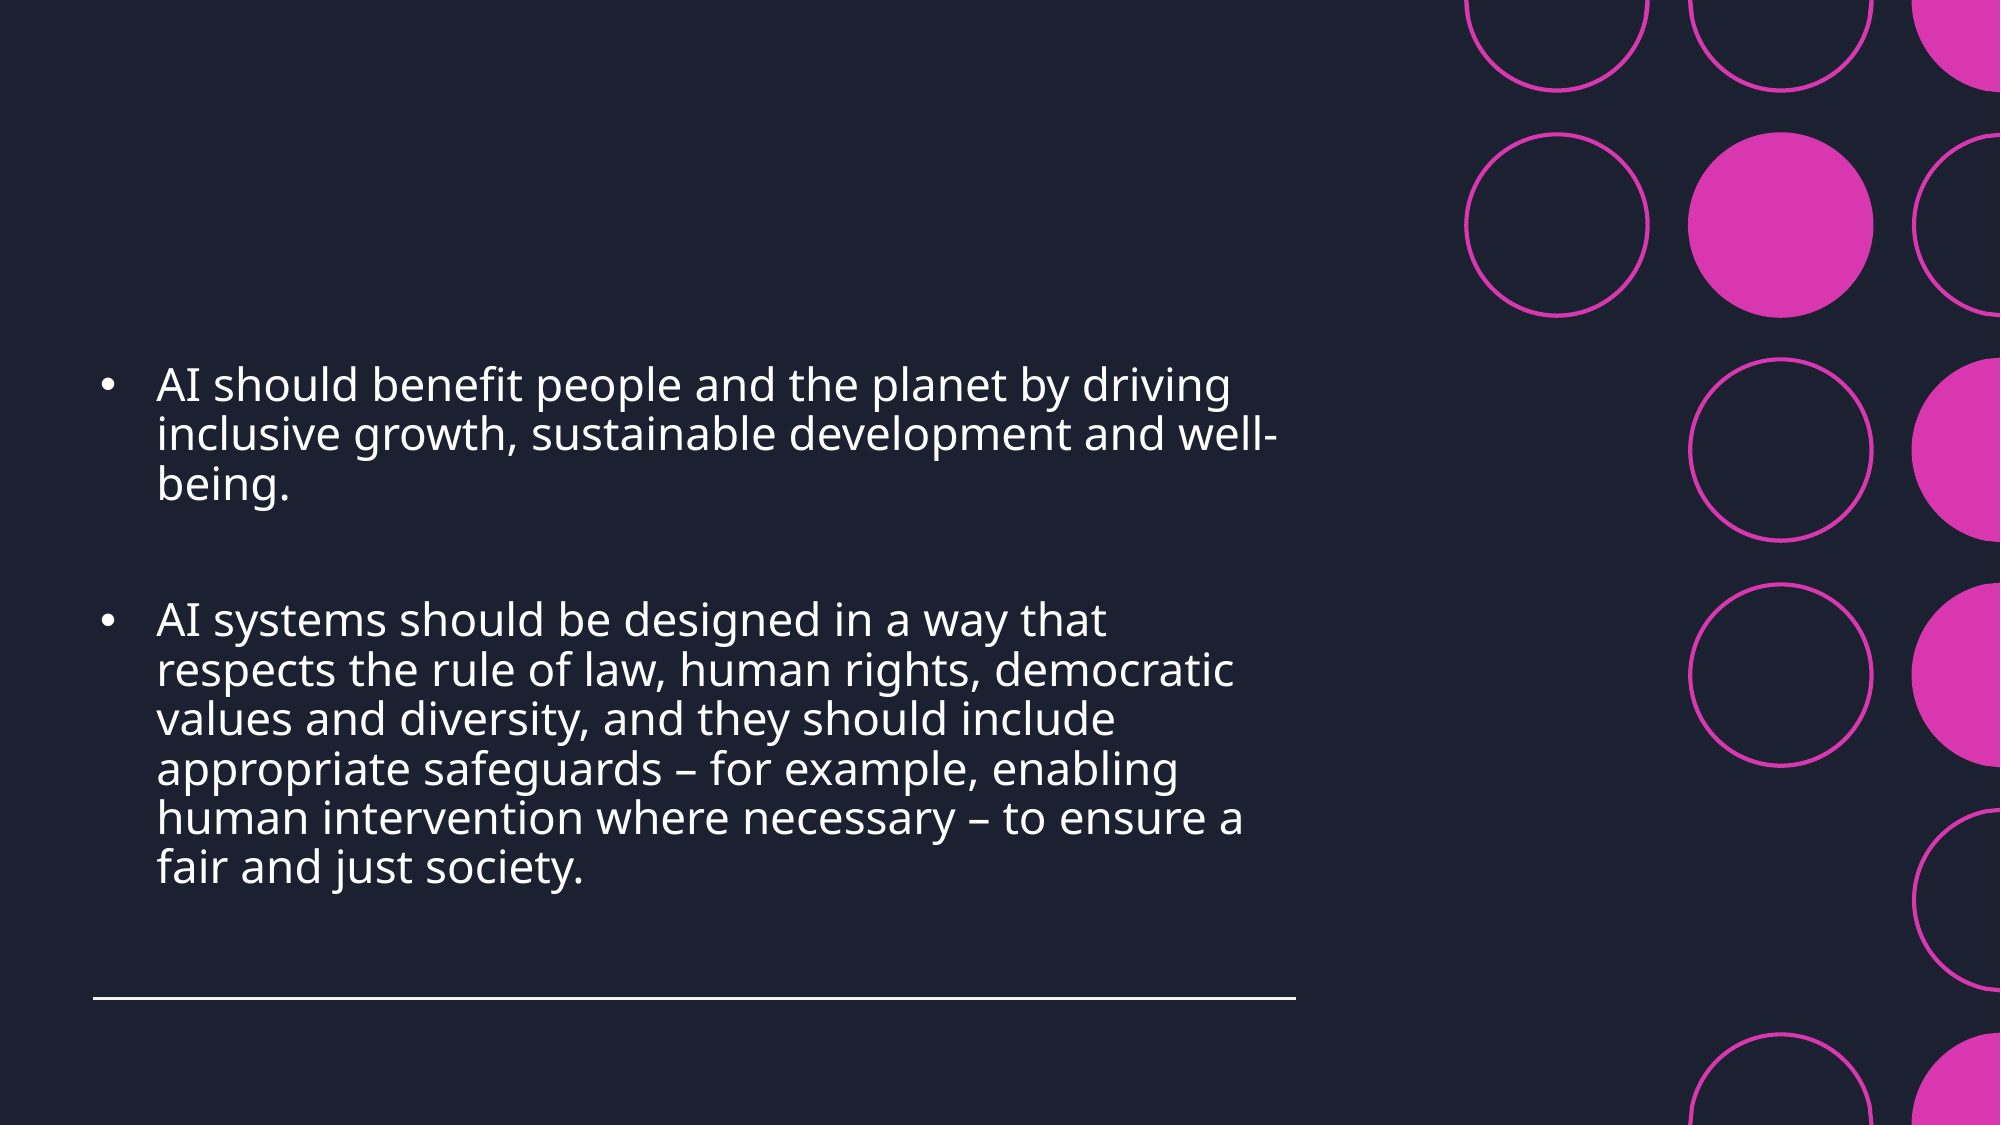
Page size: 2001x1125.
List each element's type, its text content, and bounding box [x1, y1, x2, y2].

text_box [1463, 0, 2000, 1125]
list AI should benefit people and the planet by driving inclusive growth, sustainable development and well-being. AI systems should be designed in a way that respects the rule of law, human rights, democratic values and diversity, and they should include appropriate safeguards – for example, enabling human intervention where necessary – to ensure a fair and just society. [92, 353, 1297, 946]
text_box [0, 0, 1463, 1125]
